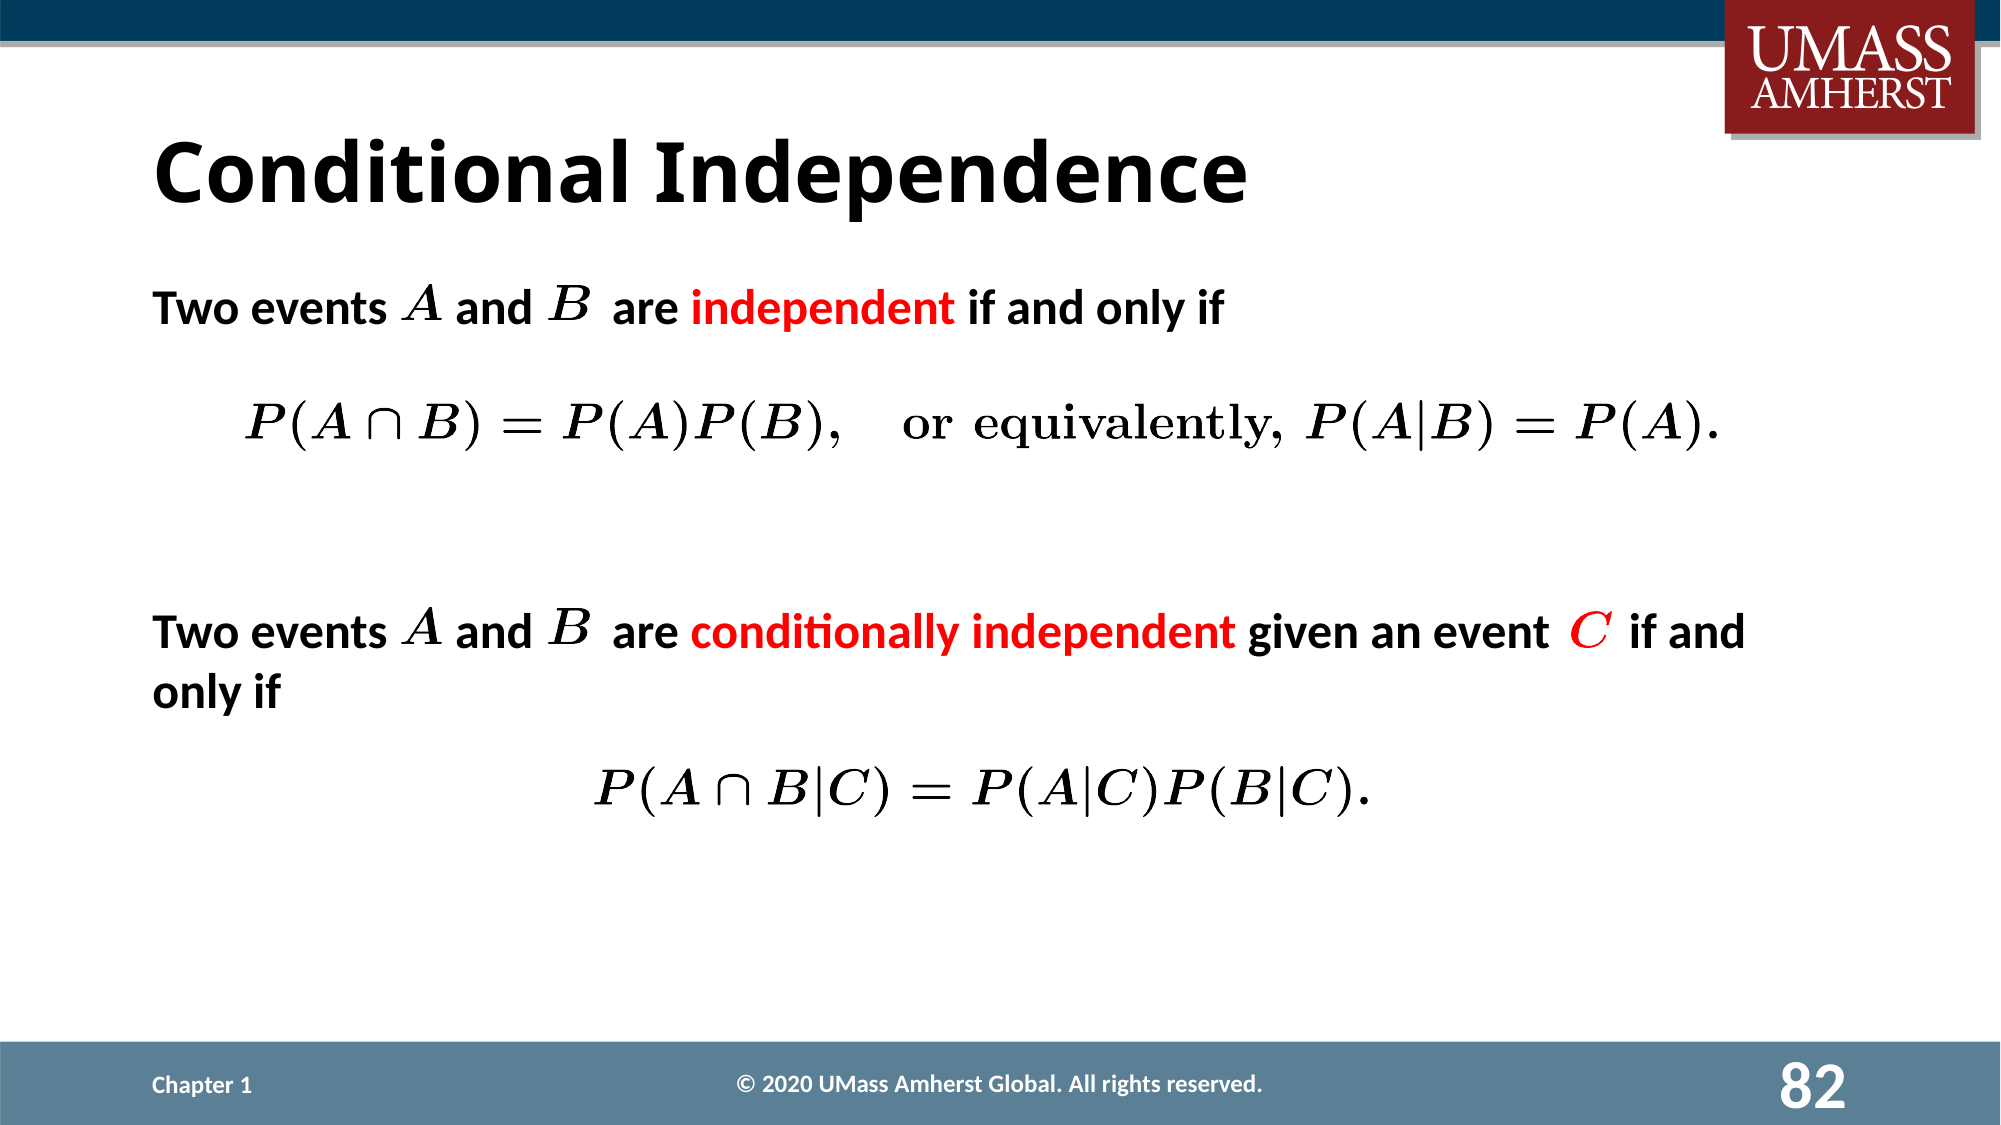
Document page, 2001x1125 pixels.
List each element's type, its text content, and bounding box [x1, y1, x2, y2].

footer © 2020 UMass Amherst Global. All rights reserved. [662, 1052, 1338, 1113]
picture [0, 0, 2001, 1125]
text_box Chapter 1 [137, 1060, 588, 1121]
slide_number 82 [1412, 1052, 1863, 1113]
list Two events and are independent if and only if Two events and are conditionally independent given an event if and only if [137, 267, 1824, 980]
title Conditional Independence [137, 113, 1863, 238]
